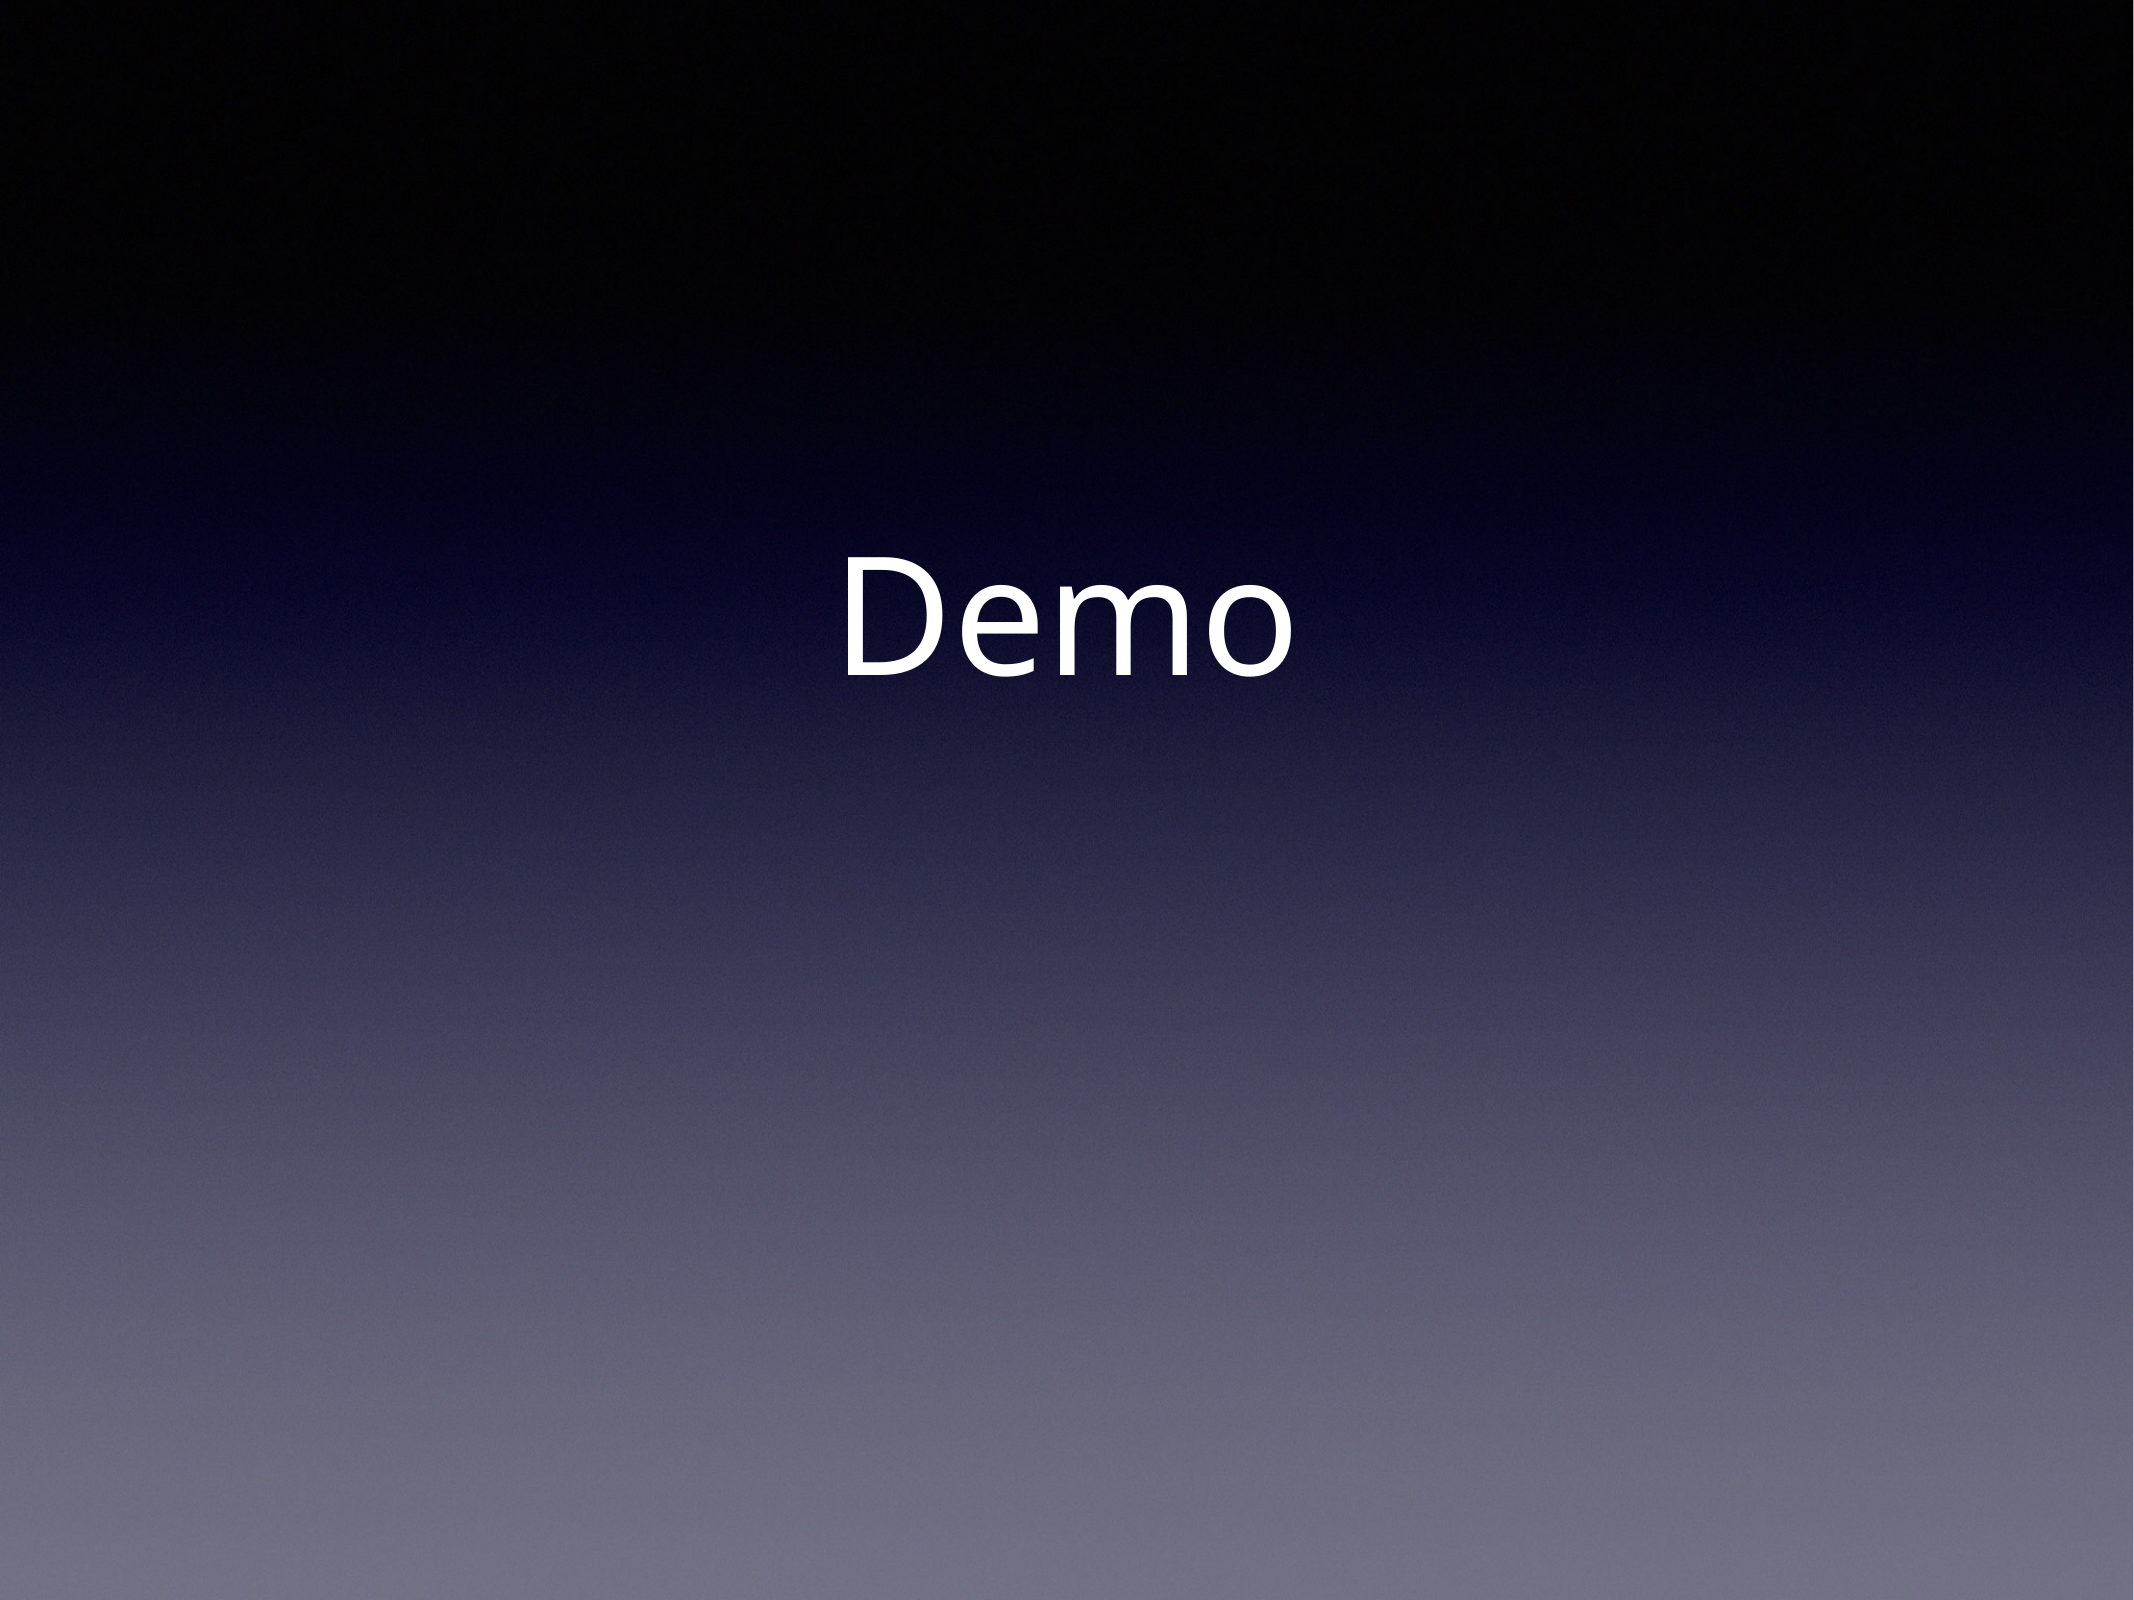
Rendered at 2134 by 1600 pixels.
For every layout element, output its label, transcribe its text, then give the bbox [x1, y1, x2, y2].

title Demo [704, 493, 1429, 709]
picture [0, 0, 2134, 1600]
